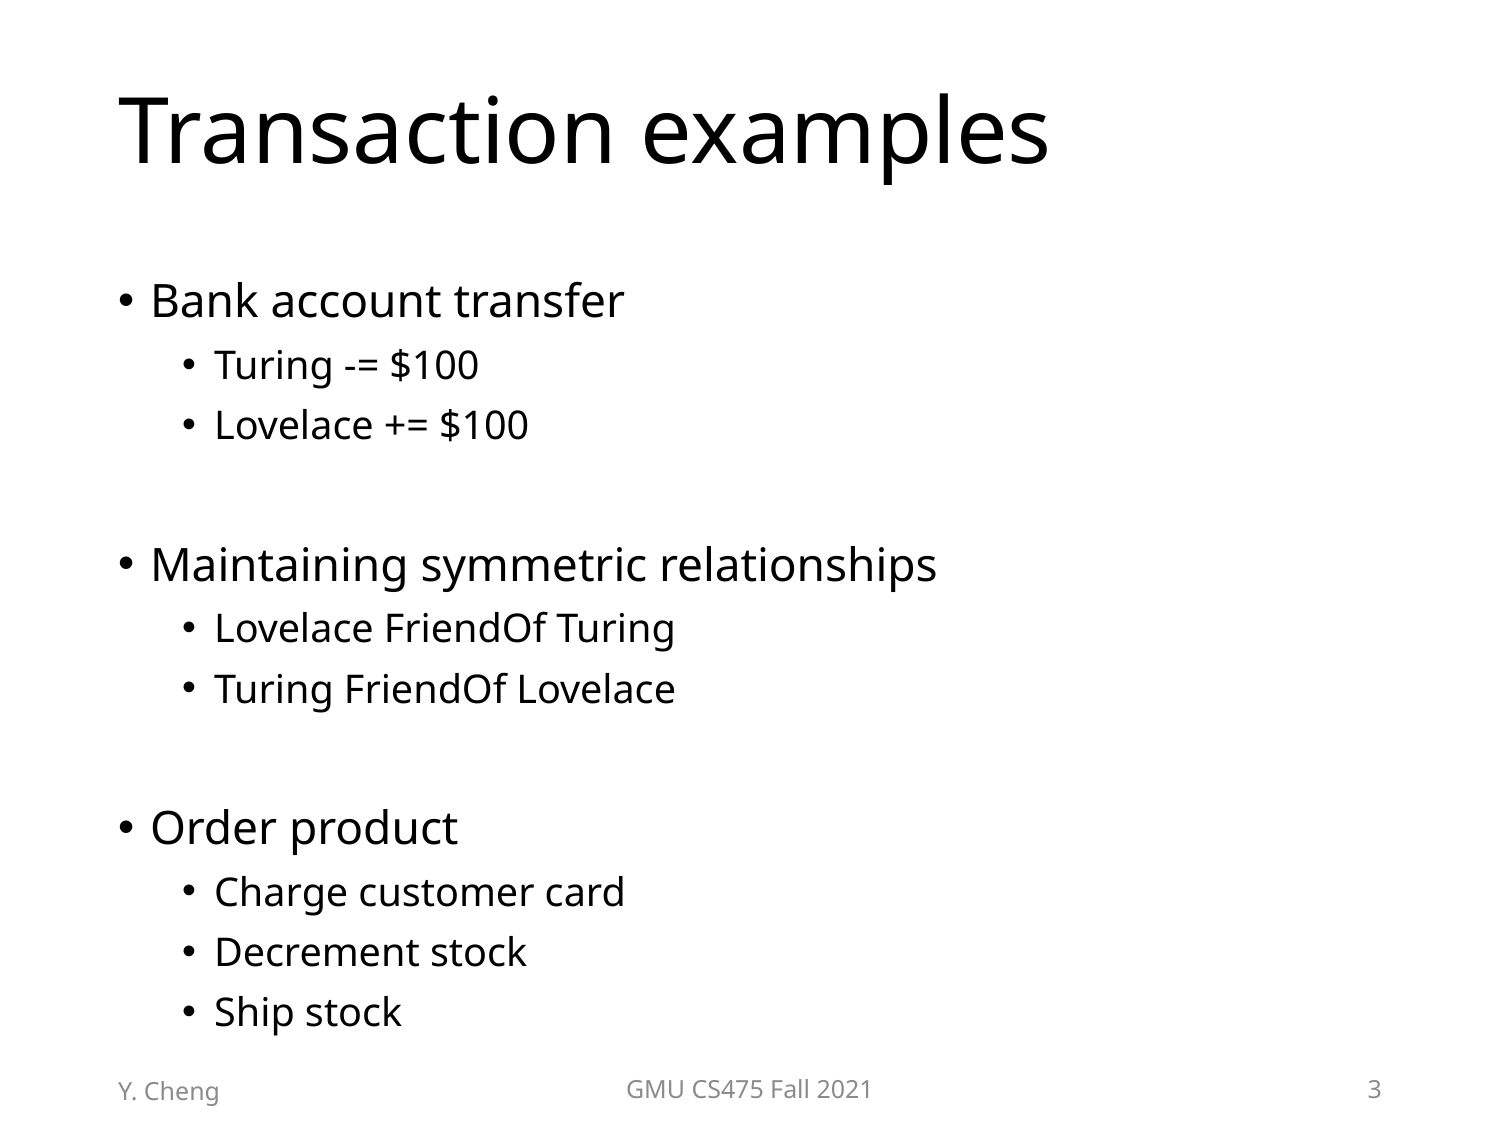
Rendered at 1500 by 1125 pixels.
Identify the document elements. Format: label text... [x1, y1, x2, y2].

footer GMU CS475 Fall 2021 [496, 1060, 1004, 1121]
list Bank account transfer Turing -= $100 Lovelace += $100 Maintaining symmetric relationships Lovelace FriendOf Turing Turing FriendOf Lovelace Order product Charge customer card Decrement stock Ship stock [103, 258, 1397, 1045]
title Transaction examples [103, 25, 1397, 243]
slide_number Y. Cheng [103, 1060, 441, 1121]
slide_number 3 [1059, 1060, 1397, 1121]
